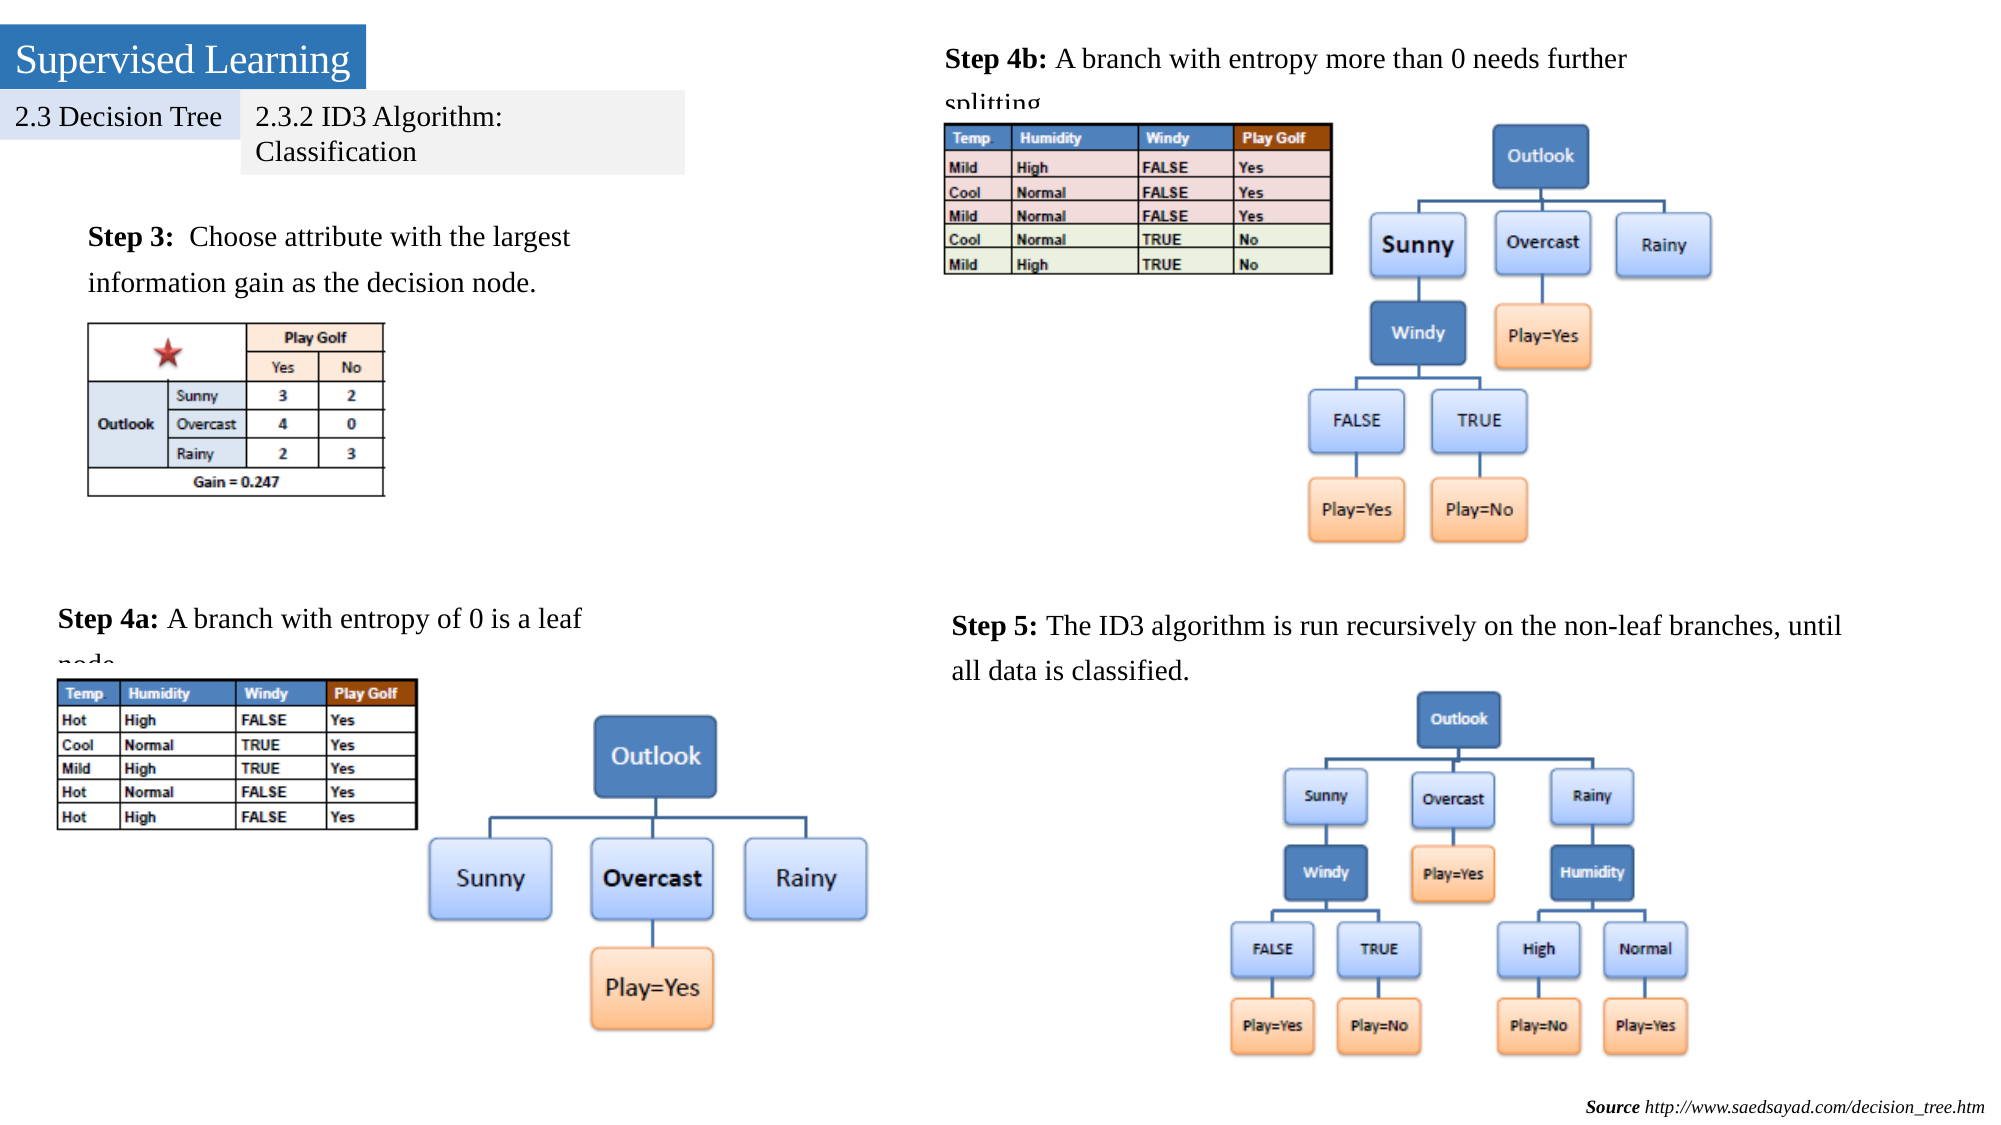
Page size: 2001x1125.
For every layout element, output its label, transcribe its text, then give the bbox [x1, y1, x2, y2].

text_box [43, 582, 875, 1040]
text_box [929, 21, 1753, 553]
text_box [936, 588, 1883, 1086]
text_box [73, 199, 615, 519]
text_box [0, 24, 685, 141]
text_box Source http://www.saedsayad.com/decision_tree.htm [1558, 1087, 2000, 1125]
